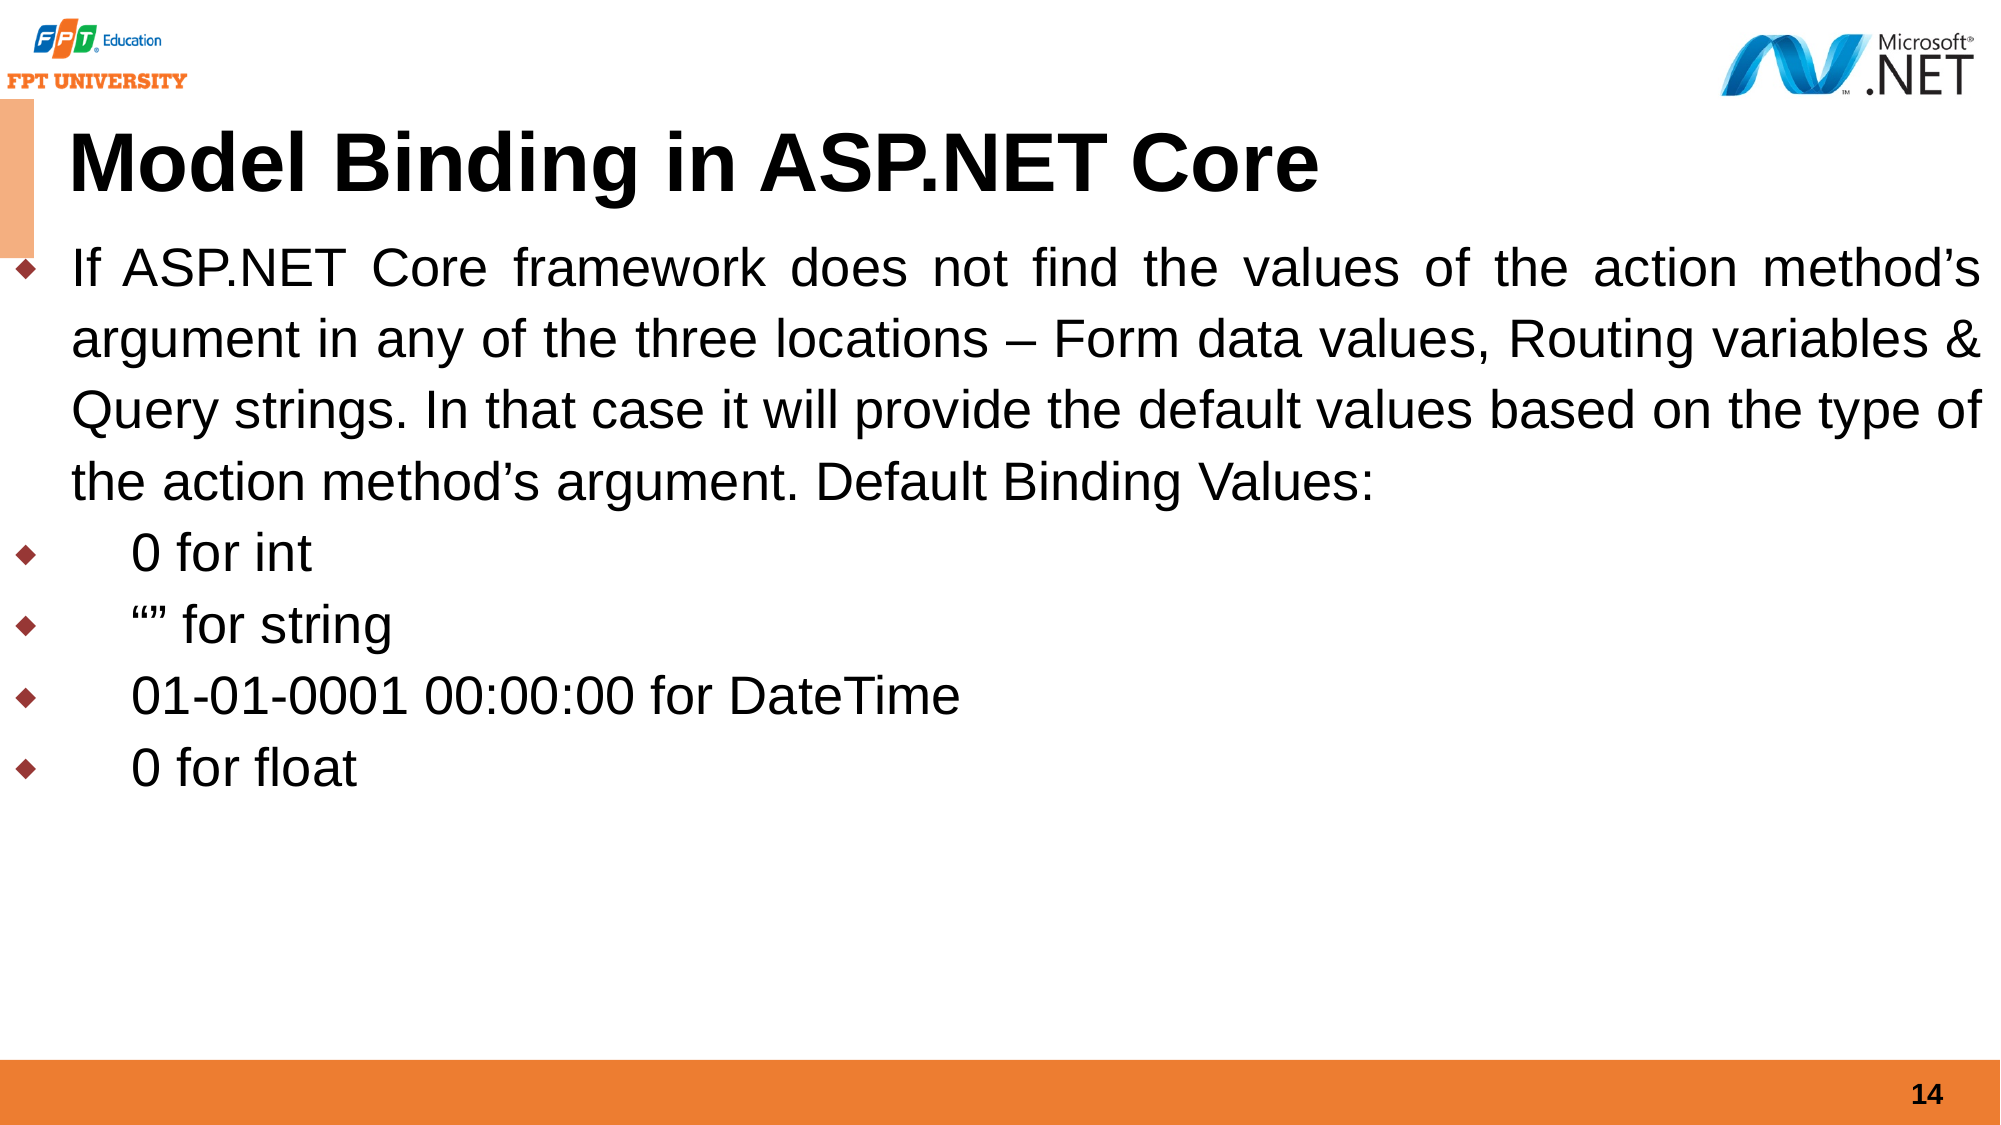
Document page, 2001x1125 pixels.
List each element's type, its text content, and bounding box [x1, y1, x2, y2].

slide_number 14 [1508, 1063, 1959, 1123]
list If ASP.NET Core framework does not find the values of the action method’s argument in any of the three locations – Form data values, Routing variables & Query strings. In that case it will provide the default values based on the type of the action method’s argument. Default Binding Values: 0 for int “” for string 01-01-0001 00:00:00 for DateTime 0 for float [0, 217, 2000, 1057]
picture [0, 4, 194, 99]
picture [1685, 0, 2001, 129]
title Model Binding in ASP.NET Core [53, 111, 2000, 217]
